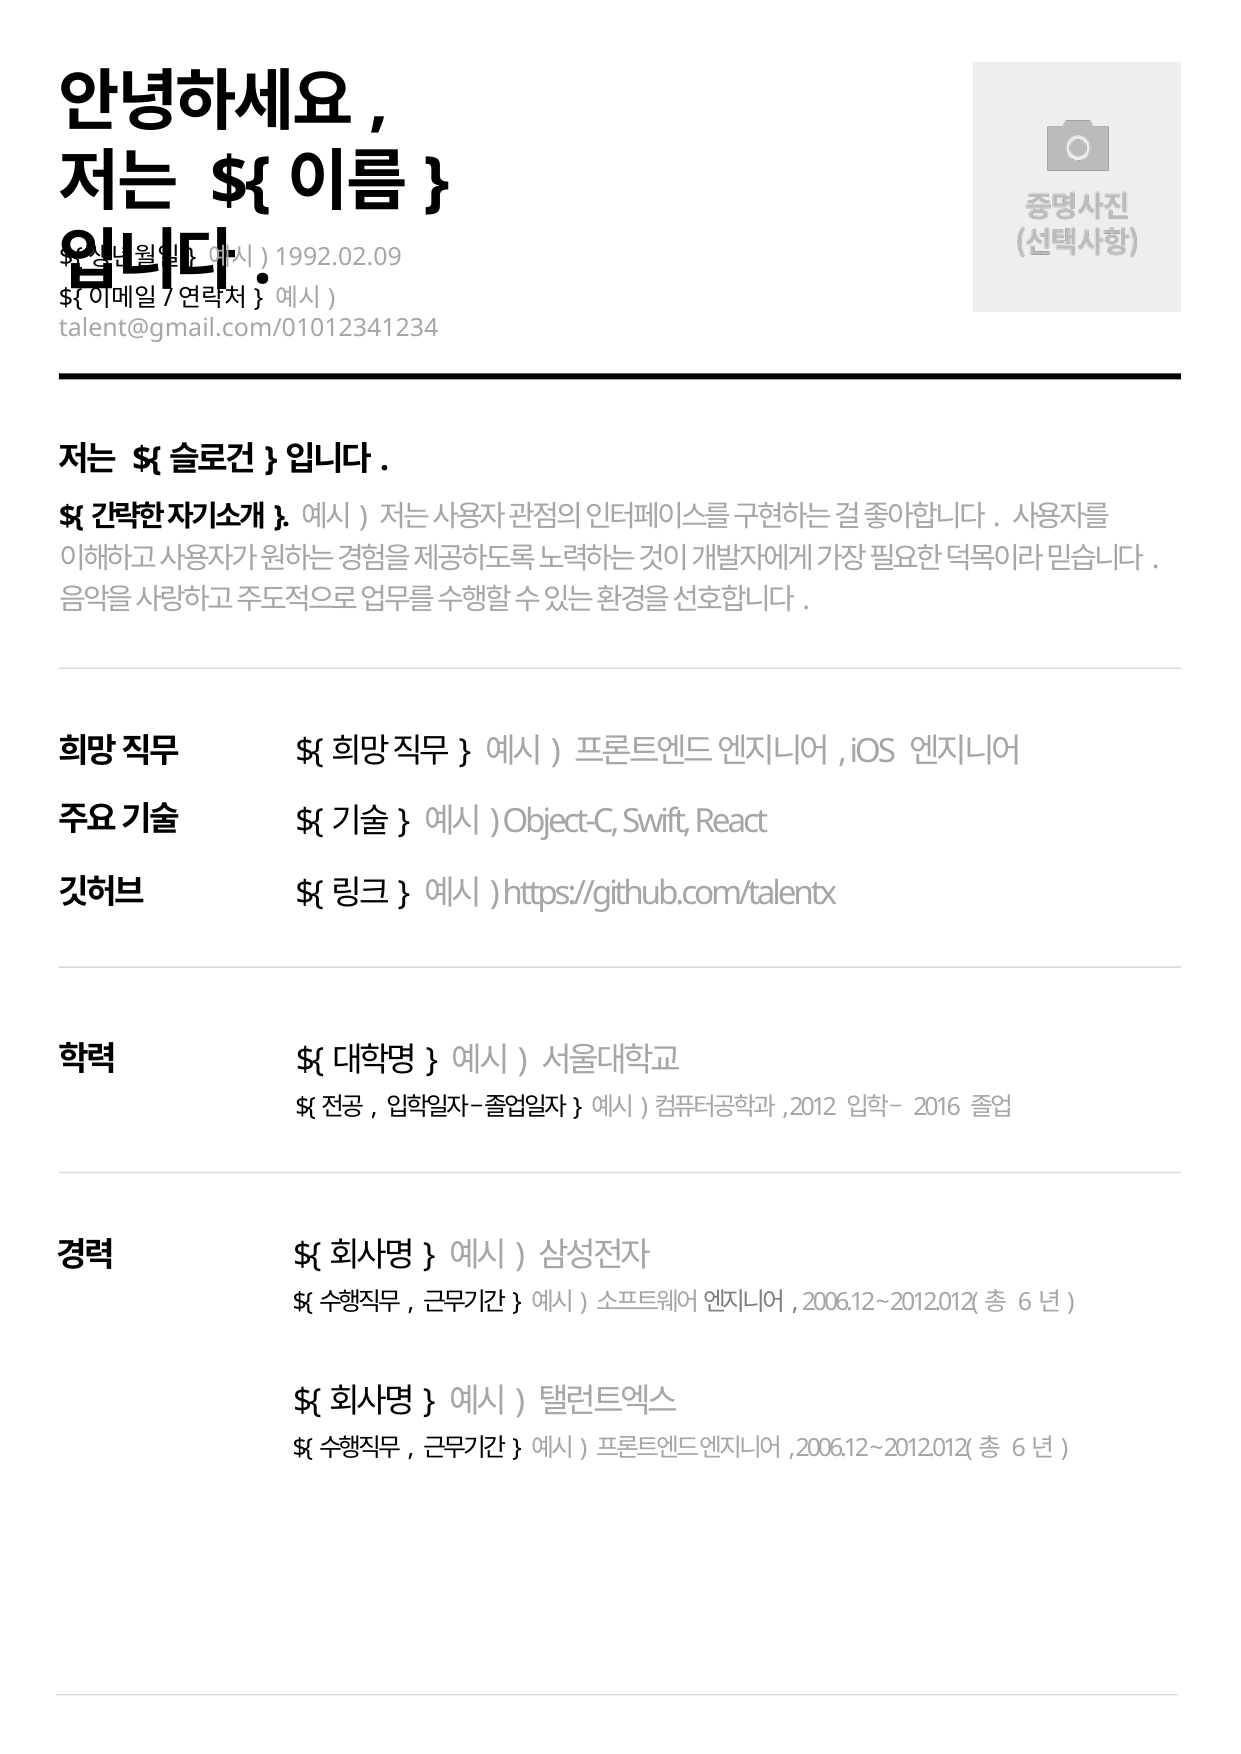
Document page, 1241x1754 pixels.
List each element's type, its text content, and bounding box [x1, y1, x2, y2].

text_box ${링크} 예시) https://github.com/talentx [295, 864, 1181, 912]
text_box ${간략한 자기소개}. 예시) 저는 사용자 관점의 인터페이스를 구현하는 걸 좋아합니다. 사용자를 이해하고 사용자가 원하는 경험을 제공하도록 노력하는 것이 개발자에게 가장 필요한 덕목이라 믿습니다. 음악을 사랑하고 주도적으로 업무를 수행할 수 있는 환경을 선호합니다. [59, 490, 1182, 623]
text_box [58, 373, 1181, 380]
text_box ${수행직무, 근무기간} 예시) 소프트웨어 엔지니어, 2006.12 ~ 2012.012(총 6년) [292, 1279, 1179, 1315]
text_box ${회사명} 예시) 탤런트엑스 [293, 1372, 1179, 1419]
text_box 저는 ${슬로건}입니다. [58, 430, 1179, 478]
text_box ${회사명} 예시) 삼성전자 [293, 1227, 1179, 1274]
text_box 안녕하세요, 저는 ${이름}입니다. [58, 57, 620, 230]
text_box ${희망 직무} 예시) 프론트엔드 엔지니어, iOS 엔지니어 [295, 723, 1181, 770]
text_box 경력 [56, 1226, 293, 1273]
text_box ${수행직무, 근무기간} 예시) 프론트엔드 엔지니어, 2006.12 ~ 2012.012(총 6년) [292, 1425, 1179, 1460]
text_box 주요 기술 [59, 791, 295, 838]
text_box ${전공, 입학일자 – 졸업일자} 예시)컴퓨터공학과, 2012 입학 – 2016 졸업 [295, 1084, 1181, 1120]
text_box ${대학명} 예시) 서울대학교 [295, 1031, 1181, 1079]
text_box 학력 [59, 1031, 295, 1078]
text_box ${생년월일} 예시) 1992.02.09 [59, 240, 621, 273]
text_box 깃허브 [59, 864, 295, 911]
text_box ${기술} 예시) Object-C, Swift, React [295, 791, 1181, 839]
text_box ${이메일/연락처} 예시) talent@gmail.com/01012341234 [59, 281, 712, 315]
picture [1015, 112, 1139, 262]
text_box 희망 직무 [59, 723, 295, 770]
text_box [972, 61, 1181, 312]
